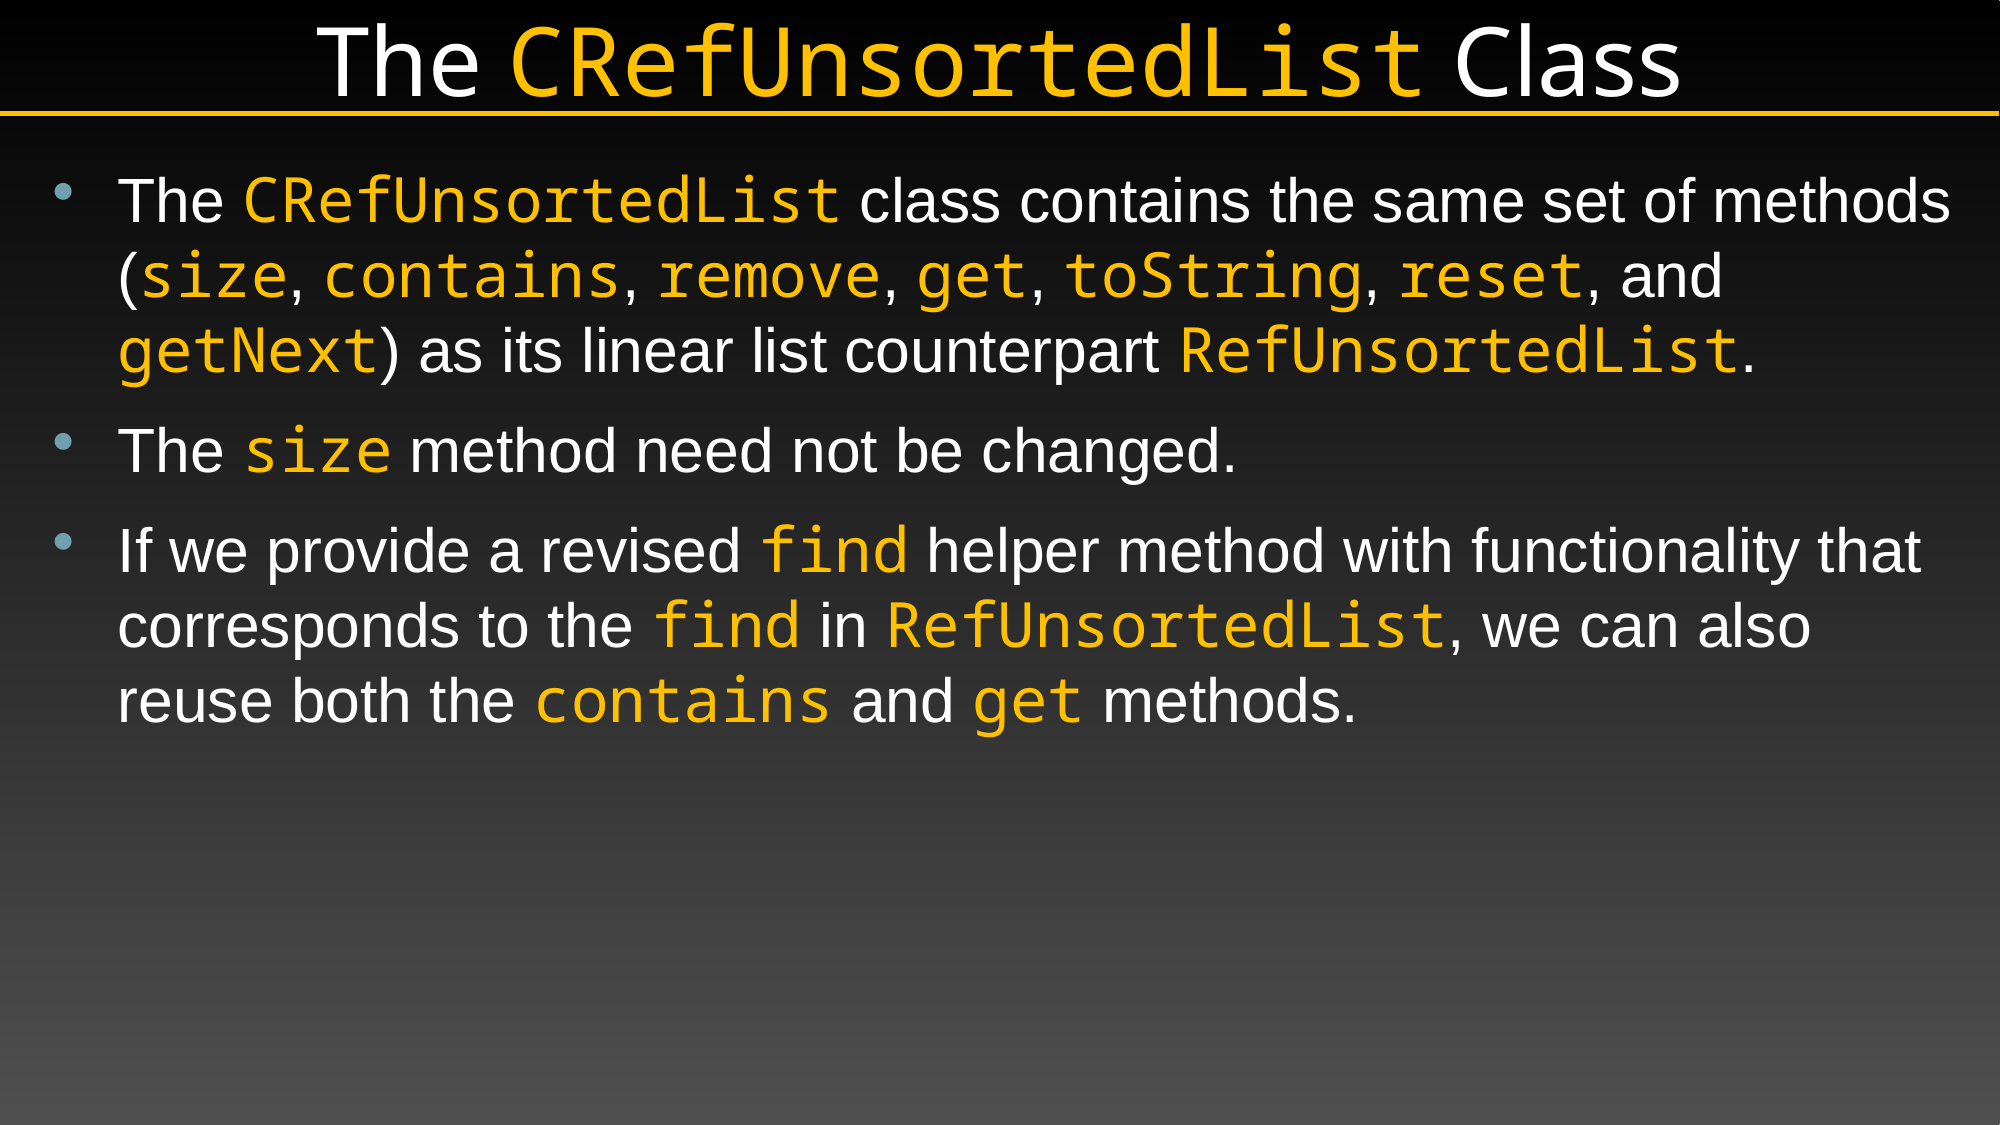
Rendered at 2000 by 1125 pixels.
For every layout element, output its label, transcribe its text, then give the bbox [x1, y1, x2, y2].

list The CRefUnsortedList class contains the same set of methods (size, contains, remove, get, toString, reset, and getNext) as its linear list counterpart RefUnsortedList. The size method need not be changed. If we provide a revised find helper method with functionality that corresponds to the find in RefUnsortedList, we can also reuse both the contains and get methods. [33, 152, 1975, 1086]
title The CRefUnsortedList Class [0, 0, 2000, 116]
